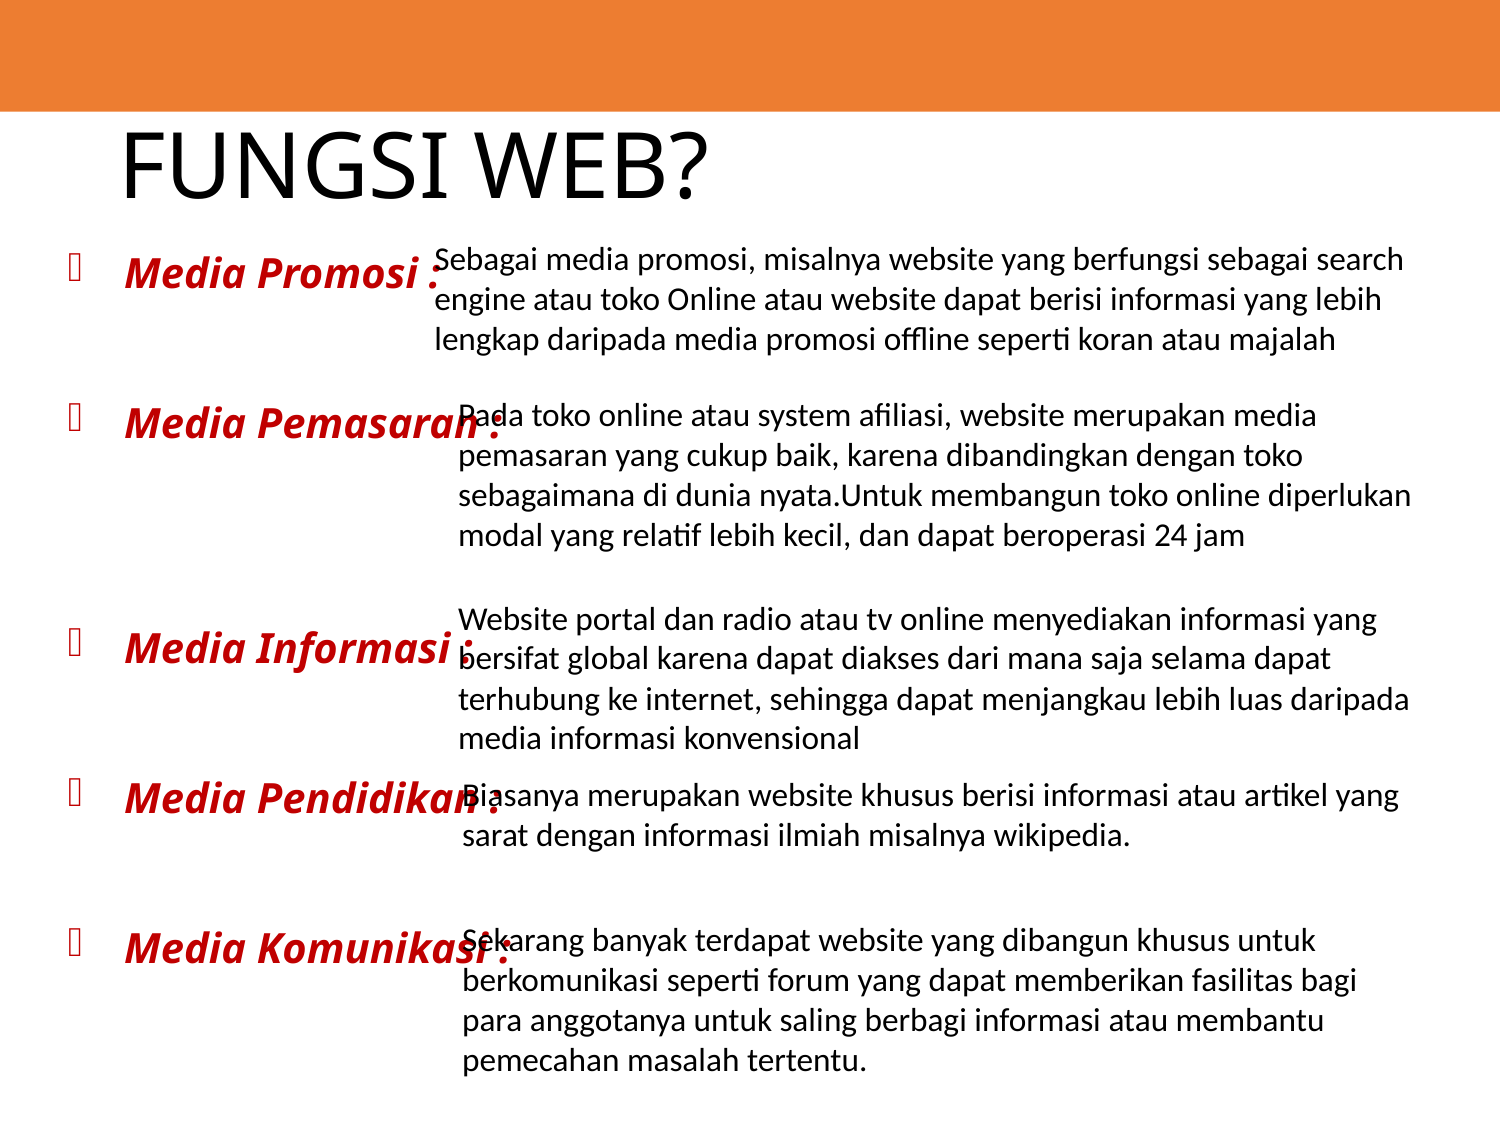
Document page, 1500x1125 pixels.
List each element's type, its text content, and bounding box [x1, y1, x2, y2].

text_box Sebagai media promosi, misalnya website yang berfungsi sebagai search engine atau toko Online atau website dapat berisi informasi yang lebih lengkap daripada media promosi offline seperti koran atau majalah [419, 230, 1447, 365]
text_box Sekarang banyak terdapat website yang dibangun khusus untuk berkomunikasi seperti forum yang dapat memberikan fasilitas bagi para anggotanya untuk saling berbagi informasi atau membantu pemecahan masalah tertentu. [447, 910, 1415, 1086]
title FUNGSI WEB? [103, 59, 1397, 230]
text_box Pada toko online atau system afiliasi, website merupakan media pemasaran yang cukup baik, karena dibandingkan dengan toko sebagaimana di dunia nyata.Untuk membangun toko online diperlukan modal yang relatif lebih kecil, dan dapat beroperasi 24 jam [443, 385, 1471, 561]
text_box Media Promosi : Media Pemasaran : Media Informasi : Media Pendidikan : Media Komunikasi : [53, 214, 1353, 979]
text_box Website portal dan radio atau tv online menyediakan informasi yang bersifat global karena dapat diakses dari mana saja selama dapat terhubung ke internet, sehingga dapat menjangkau lebih luas daripada media informasi konvensional [443, 589, 1471, 764]
text_box Biasanya merupakan website khusus berisi informasi atau artikel yang sarat dengan informasi ilmiah misalnya wikipedia. [447, 766, 1419, 861]
